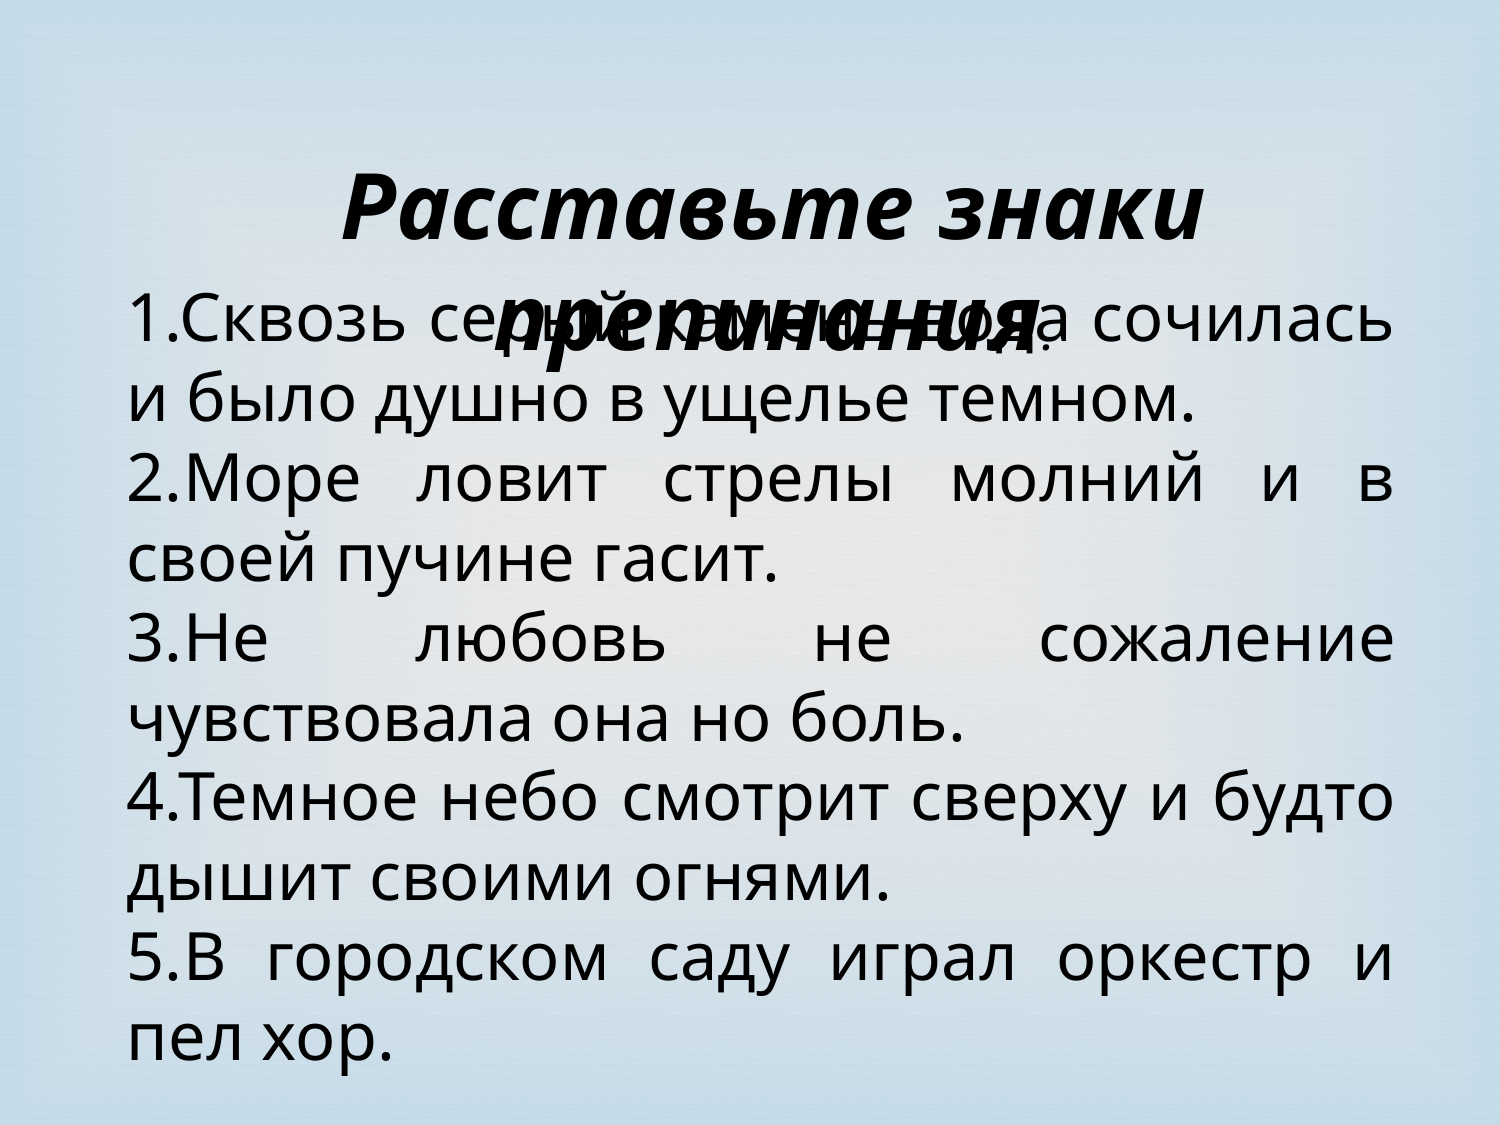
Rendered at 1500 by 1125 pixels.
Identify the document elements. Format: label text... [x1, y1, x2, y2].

text_box Расставьте знаки препинания. [117, 140, 1429, 376]
text_box 1.Сквозь серый камень вода сочилась и было душно в ущелье темном. 2.Море ловит стрелы молний и в своей пучине гасит. 3.Не любовь не сожаление чувствовала она но боль. 4.Темное небо смотрит сверху и будто дышит своими огнями. 5.В городском саду играл оркестр и пел хор. [112, 267, 1412, 1082]
